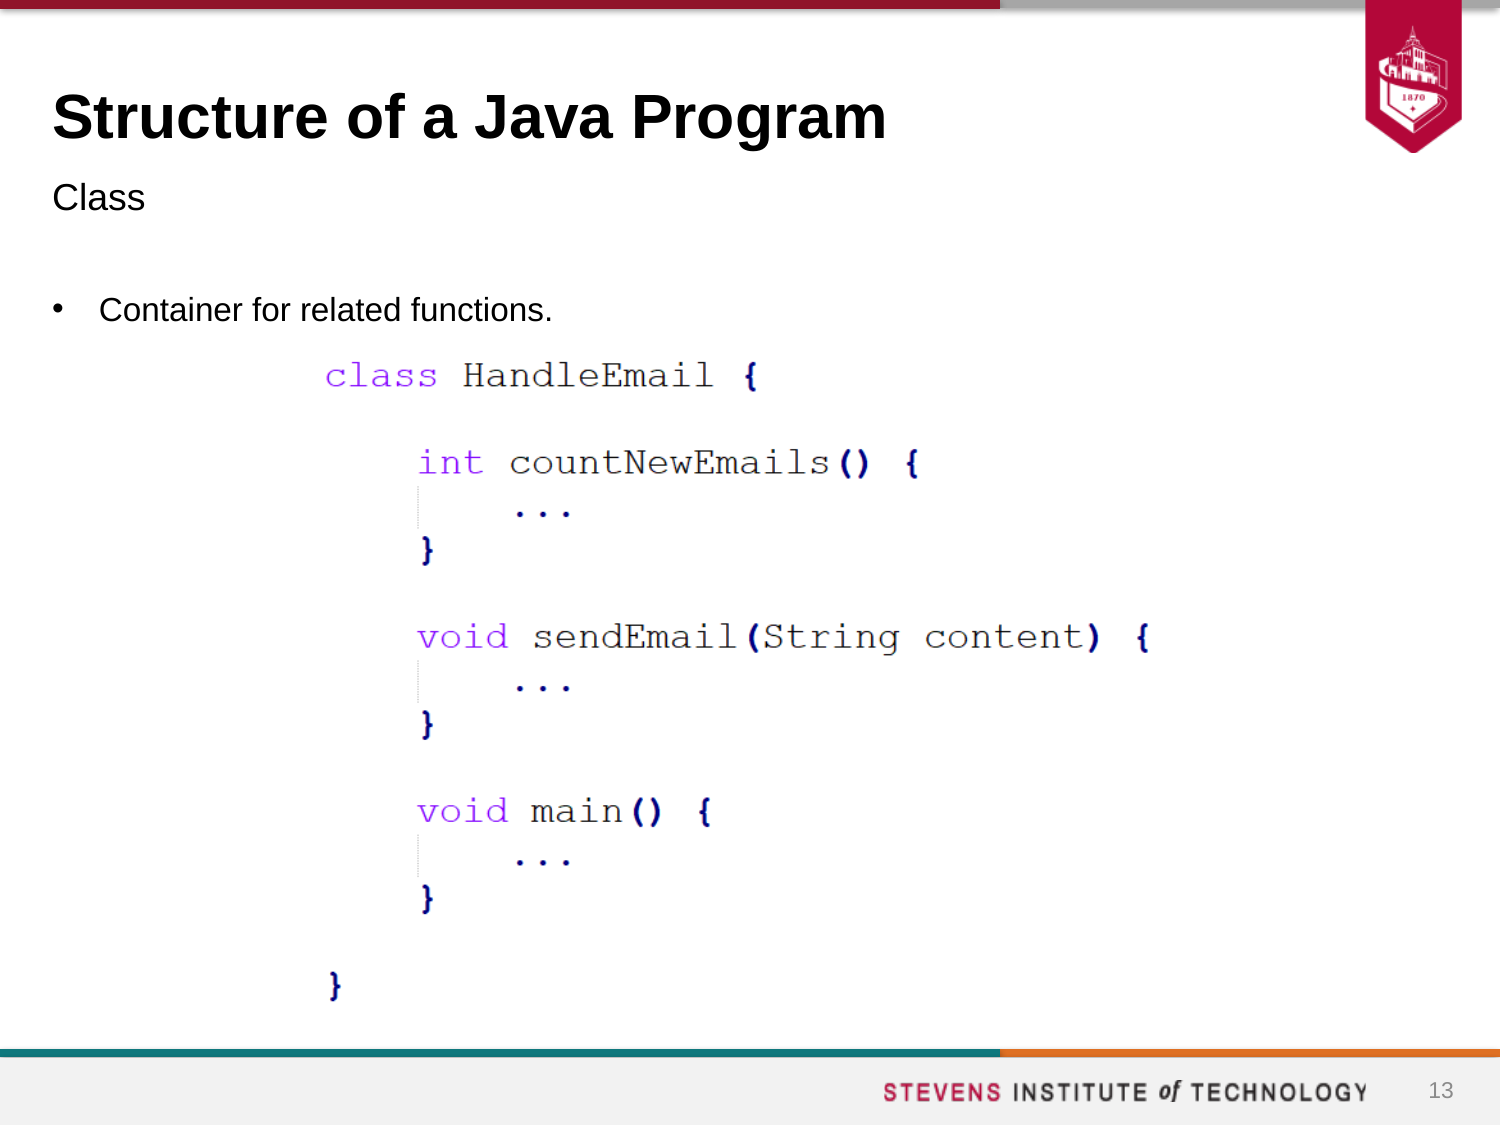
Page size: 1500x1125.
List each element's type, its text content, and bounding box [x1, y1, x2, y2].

slide_number 13 [1401, 1059, 1481, 1120]
title Structure of a Java Program [37, 68, 1236, 157]
list Container for related functions. [37, 280, 1463, 1000]
list Class [37, 165, 1463, 232]
picture [323, 356, 1176, 1019]
